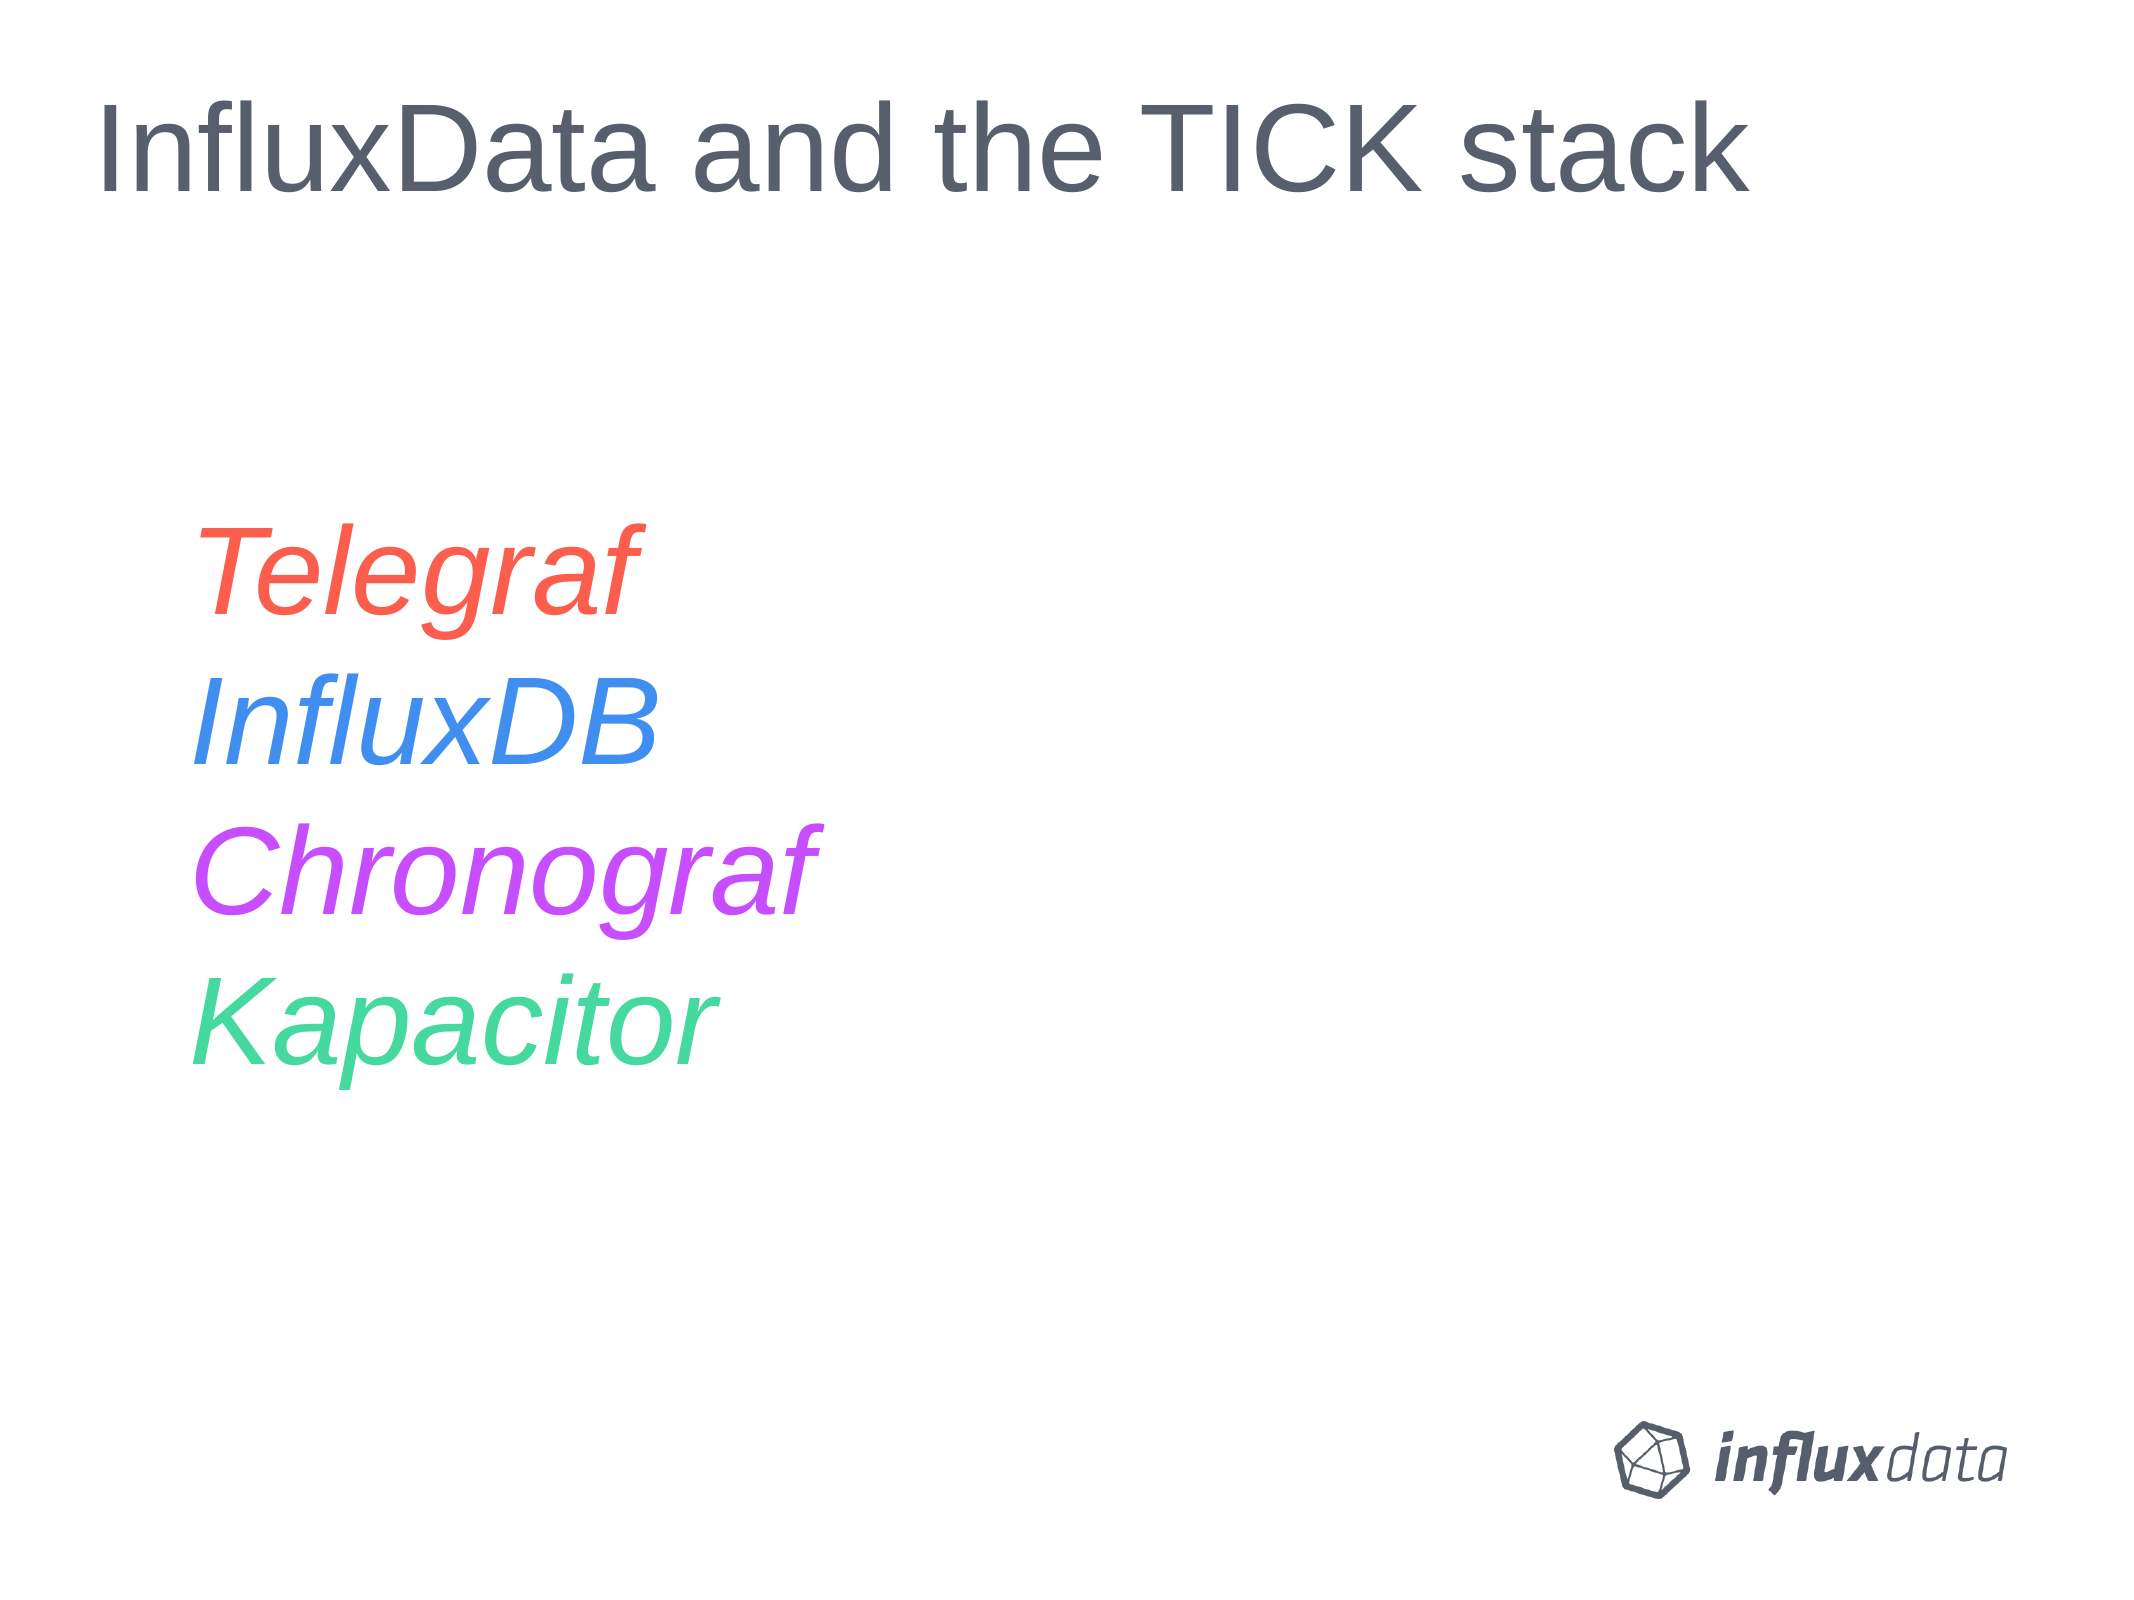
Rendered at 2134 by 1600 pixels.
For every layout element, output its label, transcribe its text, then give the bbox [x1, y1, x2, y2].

title InfluxData and the TICK stack [84, 49, 2134, 226]
picture [1613, 1421, 2007, 1499]
